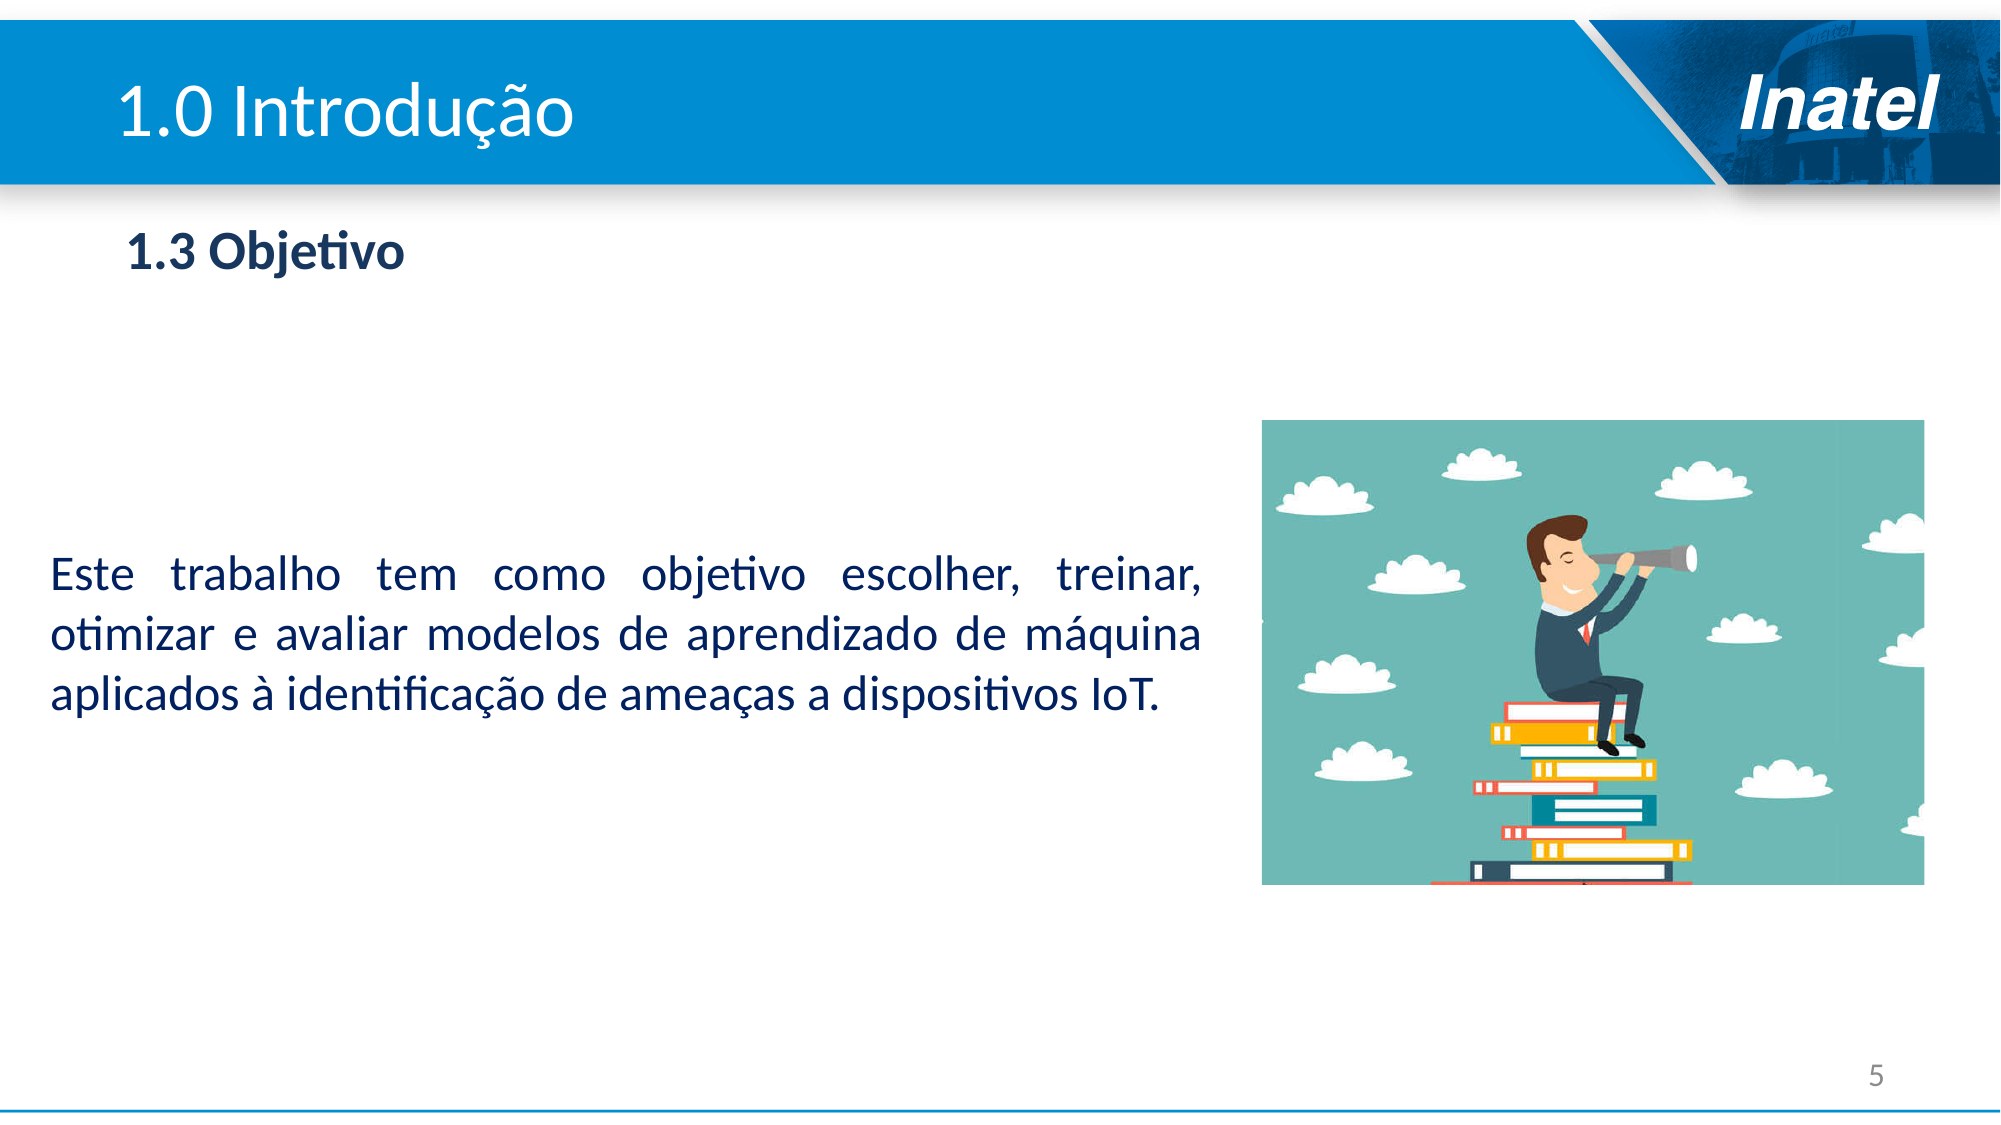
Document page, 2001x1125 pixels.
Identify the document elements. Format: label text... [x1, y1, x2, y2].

text_box 1.3 Objetivo [110, 206, 1733, 335]
picture [0, 1113, 2001, 1125]
slide_number 5 [1433, 1042, 1900, 1103]
text_box Este trabalho tem como objetivo escolher, treinar, otimizar e avaliar modelos de aprendizado de máquina aplicados à identificação de ameaças a dispositivos IoT. [35, 532, 1218, 728]
title 1.0 Introdução [99, 58, 1900, 153]
picture [0, 0, 2001, 1109]
